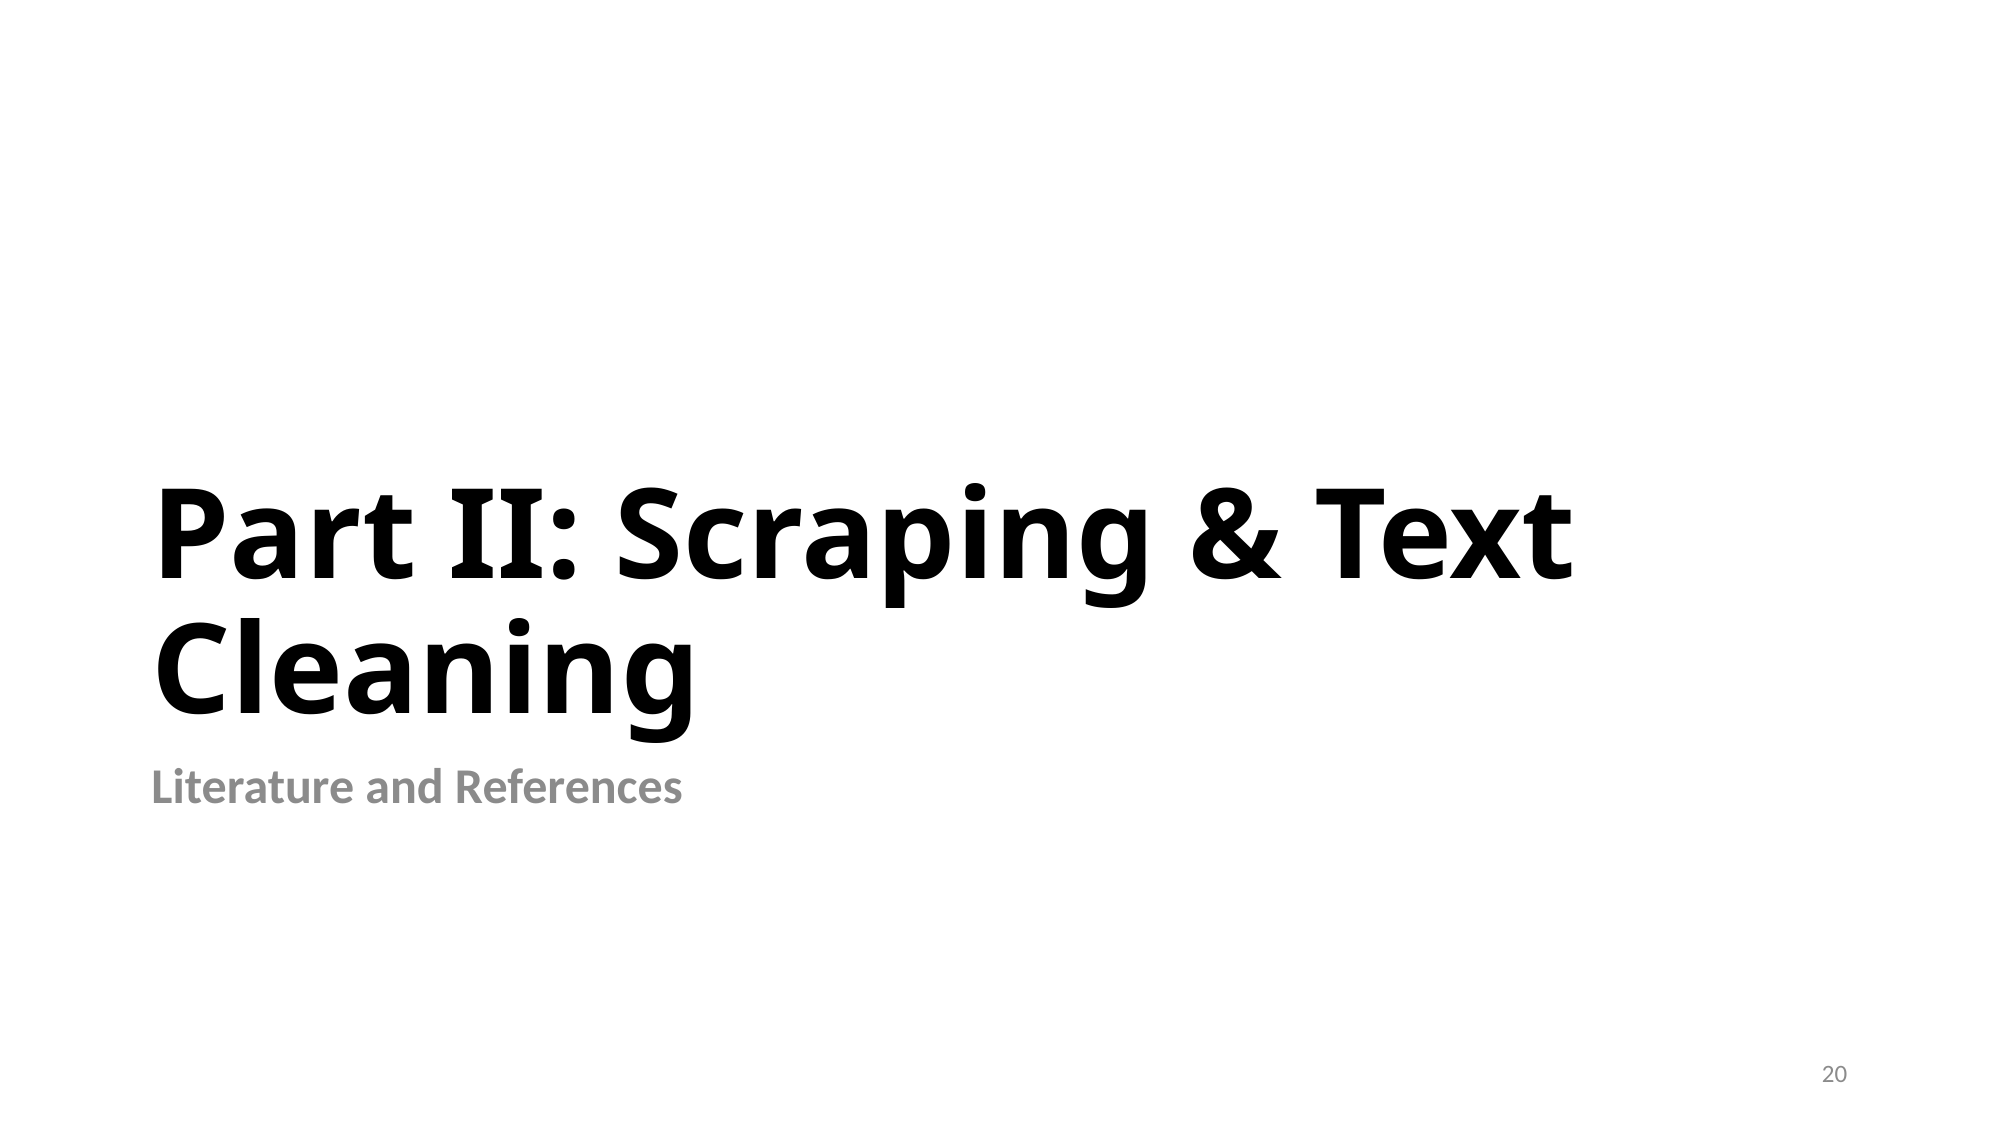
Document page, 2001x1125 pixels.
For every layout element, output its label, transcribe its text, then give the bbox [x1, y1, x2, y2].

title Part II: Scraping & Text Cleaning [136, 280, 1862, 749]
list Literature and References [136, 752, 1862, 999]
slide_number 20 [1412, 1042, 1863, 1103]
